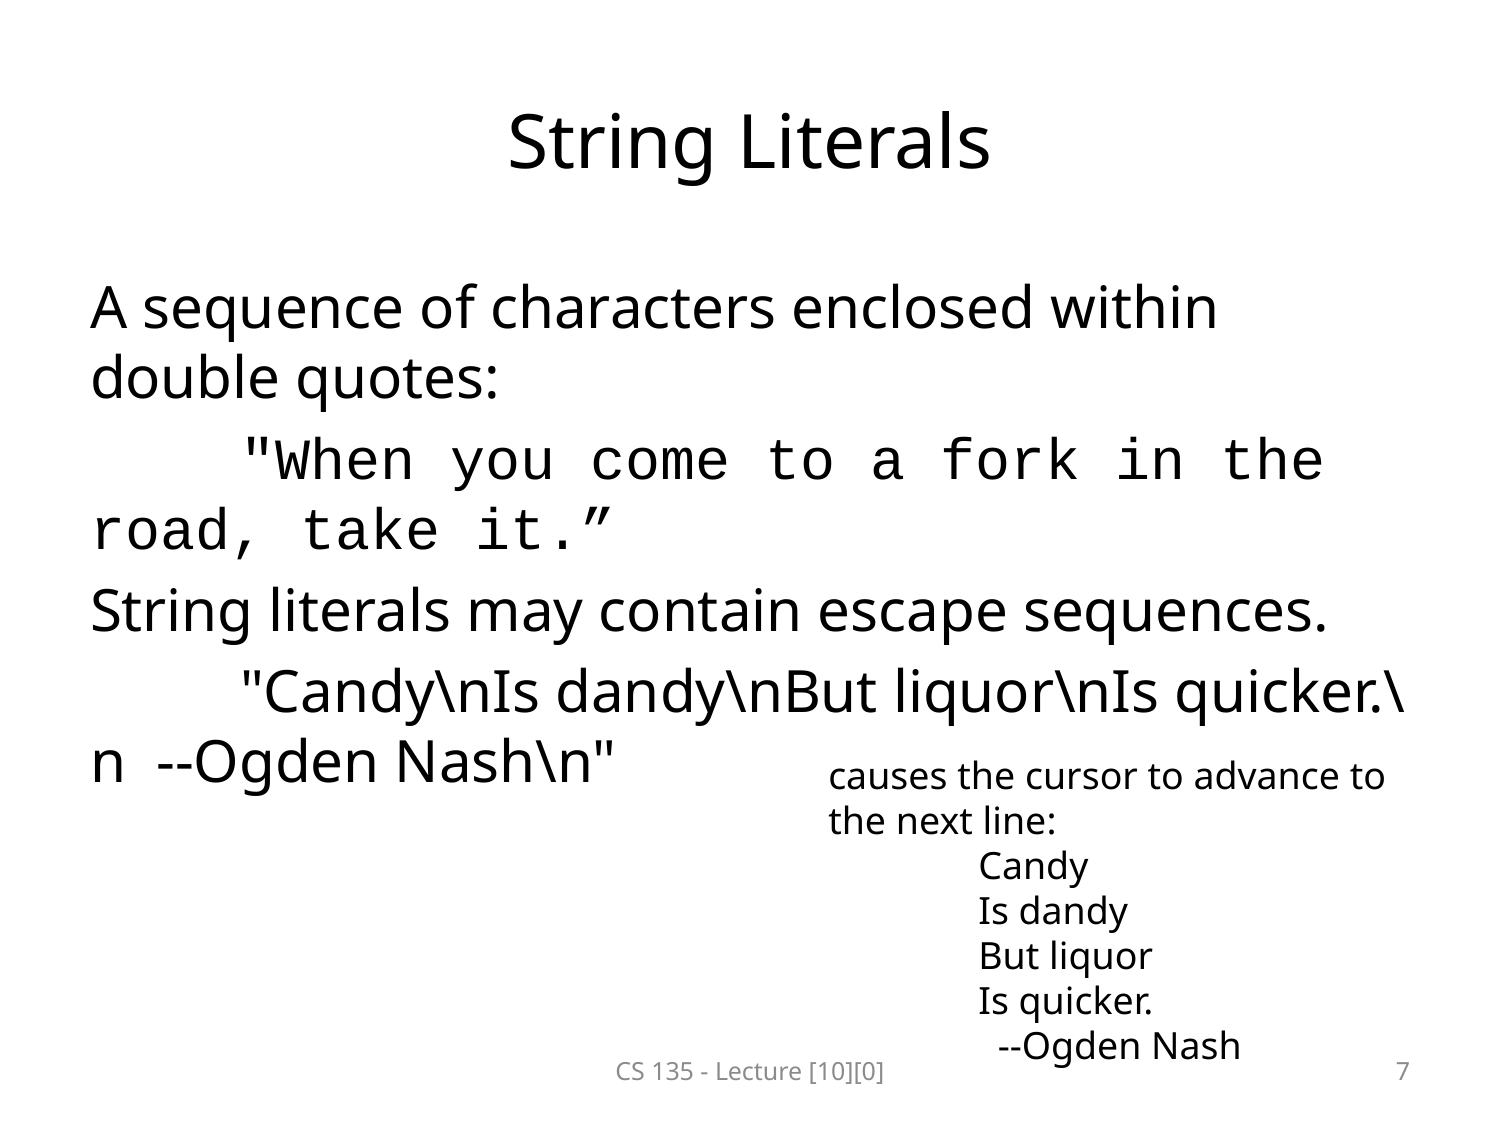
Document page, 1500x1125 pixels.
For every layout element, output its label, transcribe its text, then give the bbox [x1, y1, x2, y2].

footer CS 135 - Lecture [10][0] [512, 1042, 988, 1103]
title String Literals [75, 45, 1425, 233]
slide_number 7 [1074, 1042, 1425, 1103]
list A sequence of characters enclosed within double quotes: "When you come to a fork in the road, take it.” String literals may contain escape sequences. "Candy\nIs dandy\nBut liquor\nIs quicker.\n --Ogden Nash\n" [75, 262, 1425, 1005]
text_box causes the cursor to advance to the next line: Candy Is dandy But liquor Is quicker. --Ogden Nash [813, 745, 1415, 1075]
